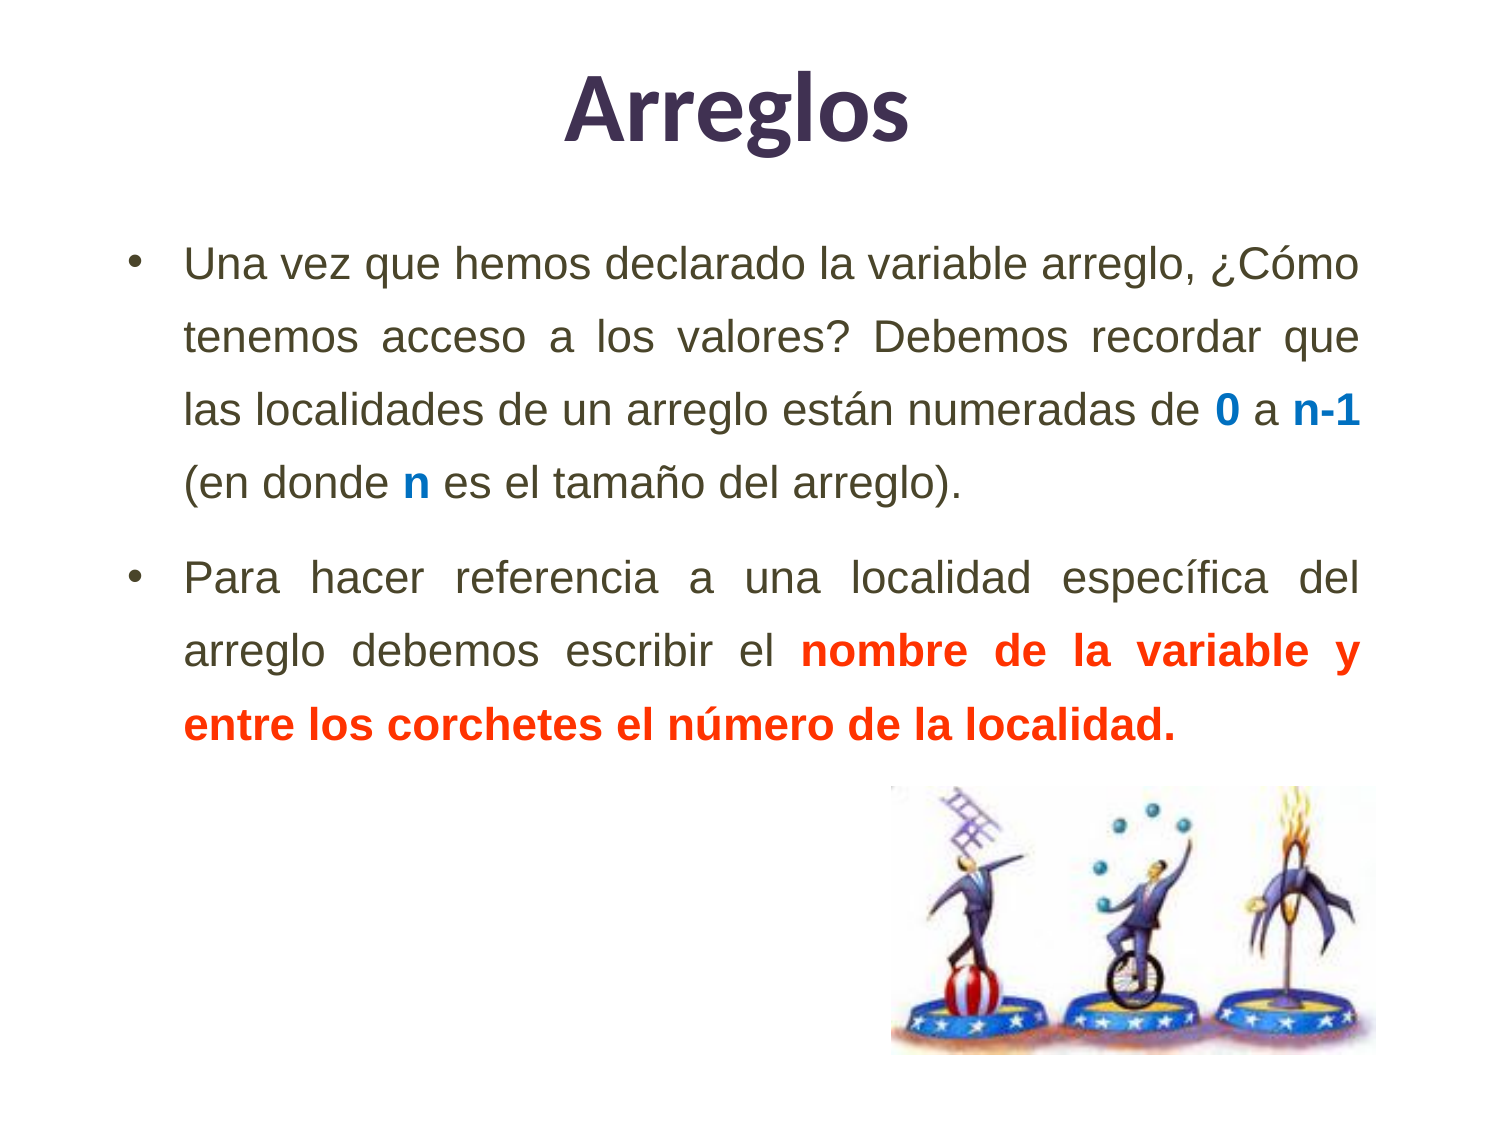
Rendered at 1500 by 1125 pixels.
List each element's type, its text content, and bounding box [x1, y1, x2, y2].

picture [891, 786, 1377, 1056]
list Una vez que hemos declarado la variable arreglo, ¿Cómo tenemos acceso a los valores? Debemos recordar que las localidades de un arreglo están numeradas de 0 a n-1 (en donde n es el tamaño del arreglo). Para hacer referencia a una localidad específica del arreglo debemos escribir el nombre de la variable y entre los corchetes el número de la localidad. [112, 208, 1376, 835]
title Arreglos [194, 7, 1282, 195]
